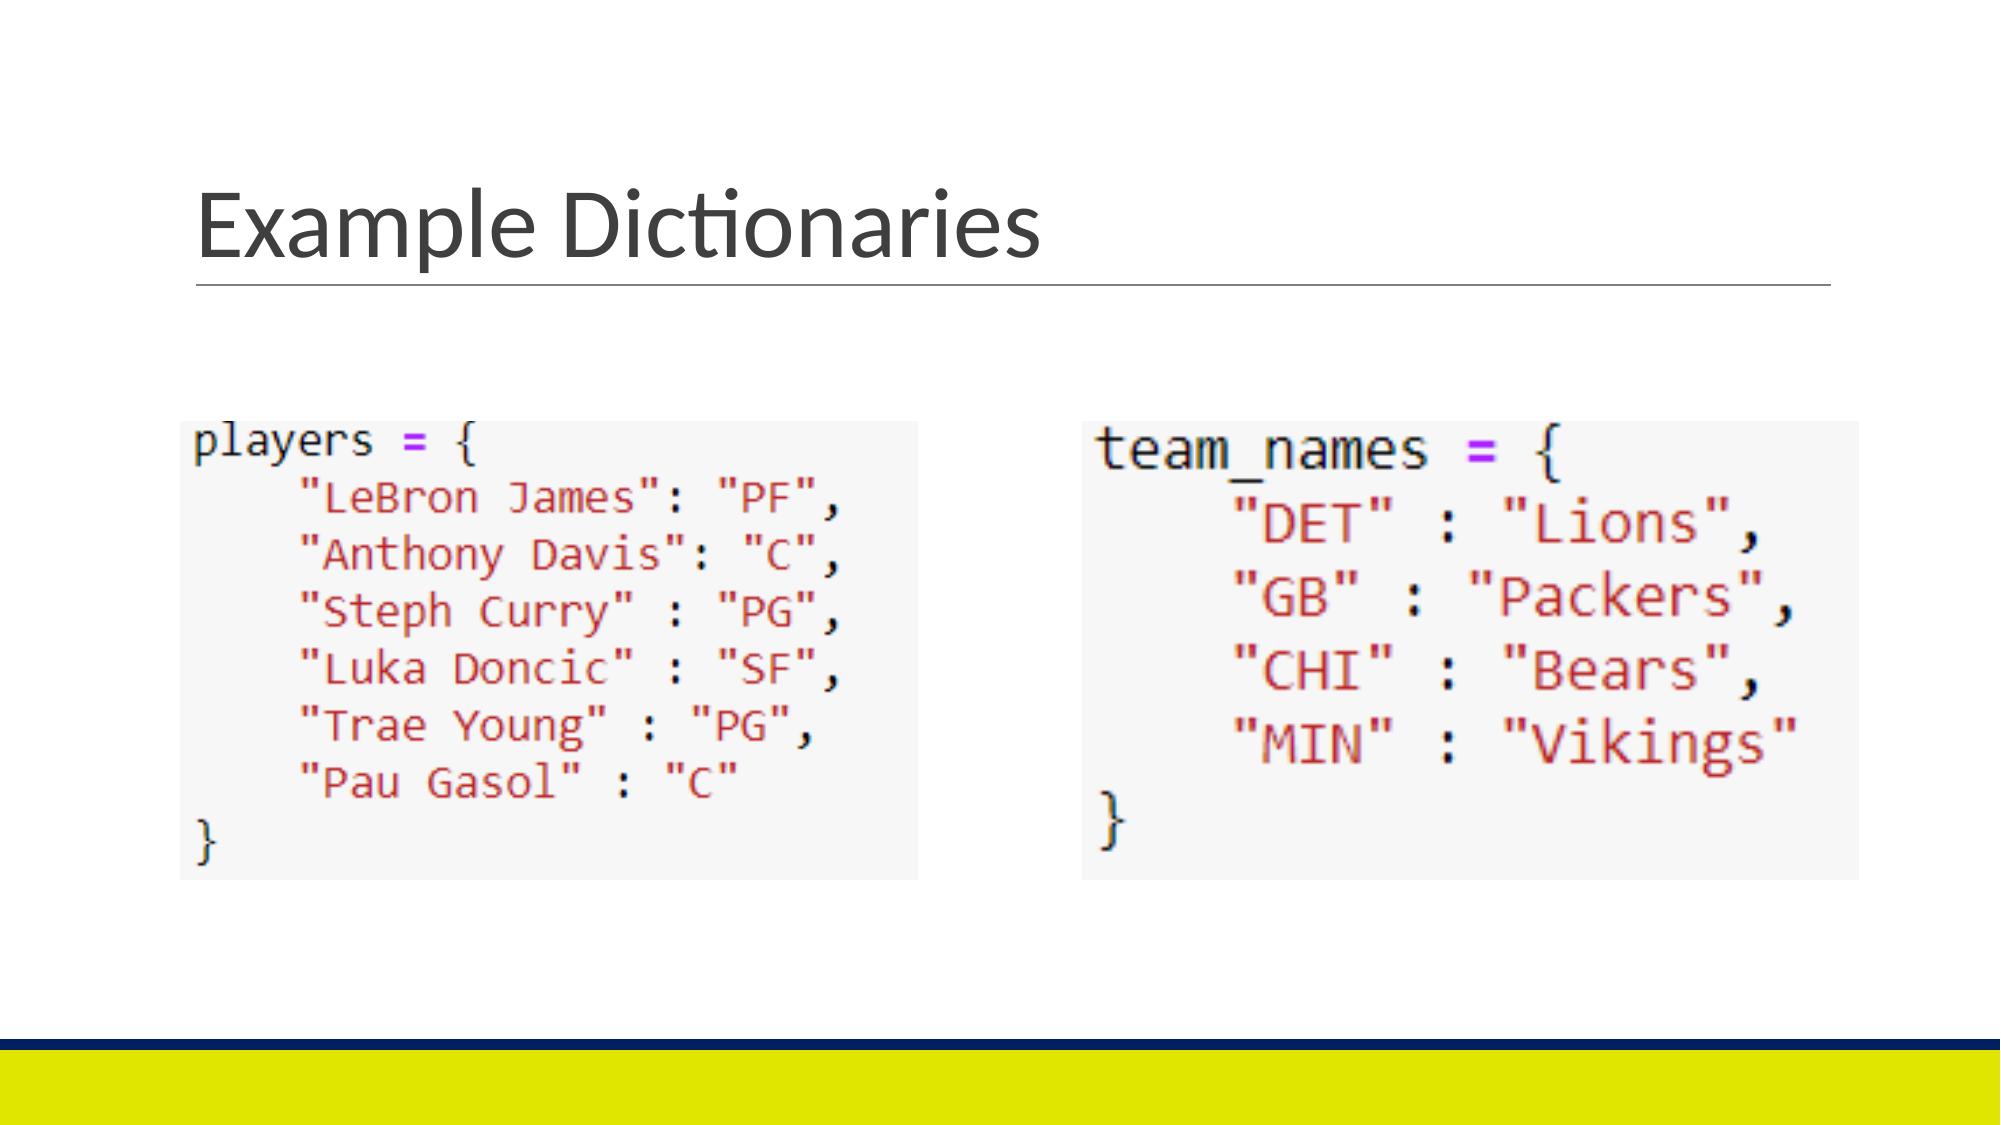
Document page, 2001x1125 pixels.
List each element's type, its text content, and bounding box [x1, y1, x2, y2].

picture [1082, 421, 1860, 880]
picture [179, 421, 918, 880]
title Example Dictionaries [180, 47, 1830, 285]
